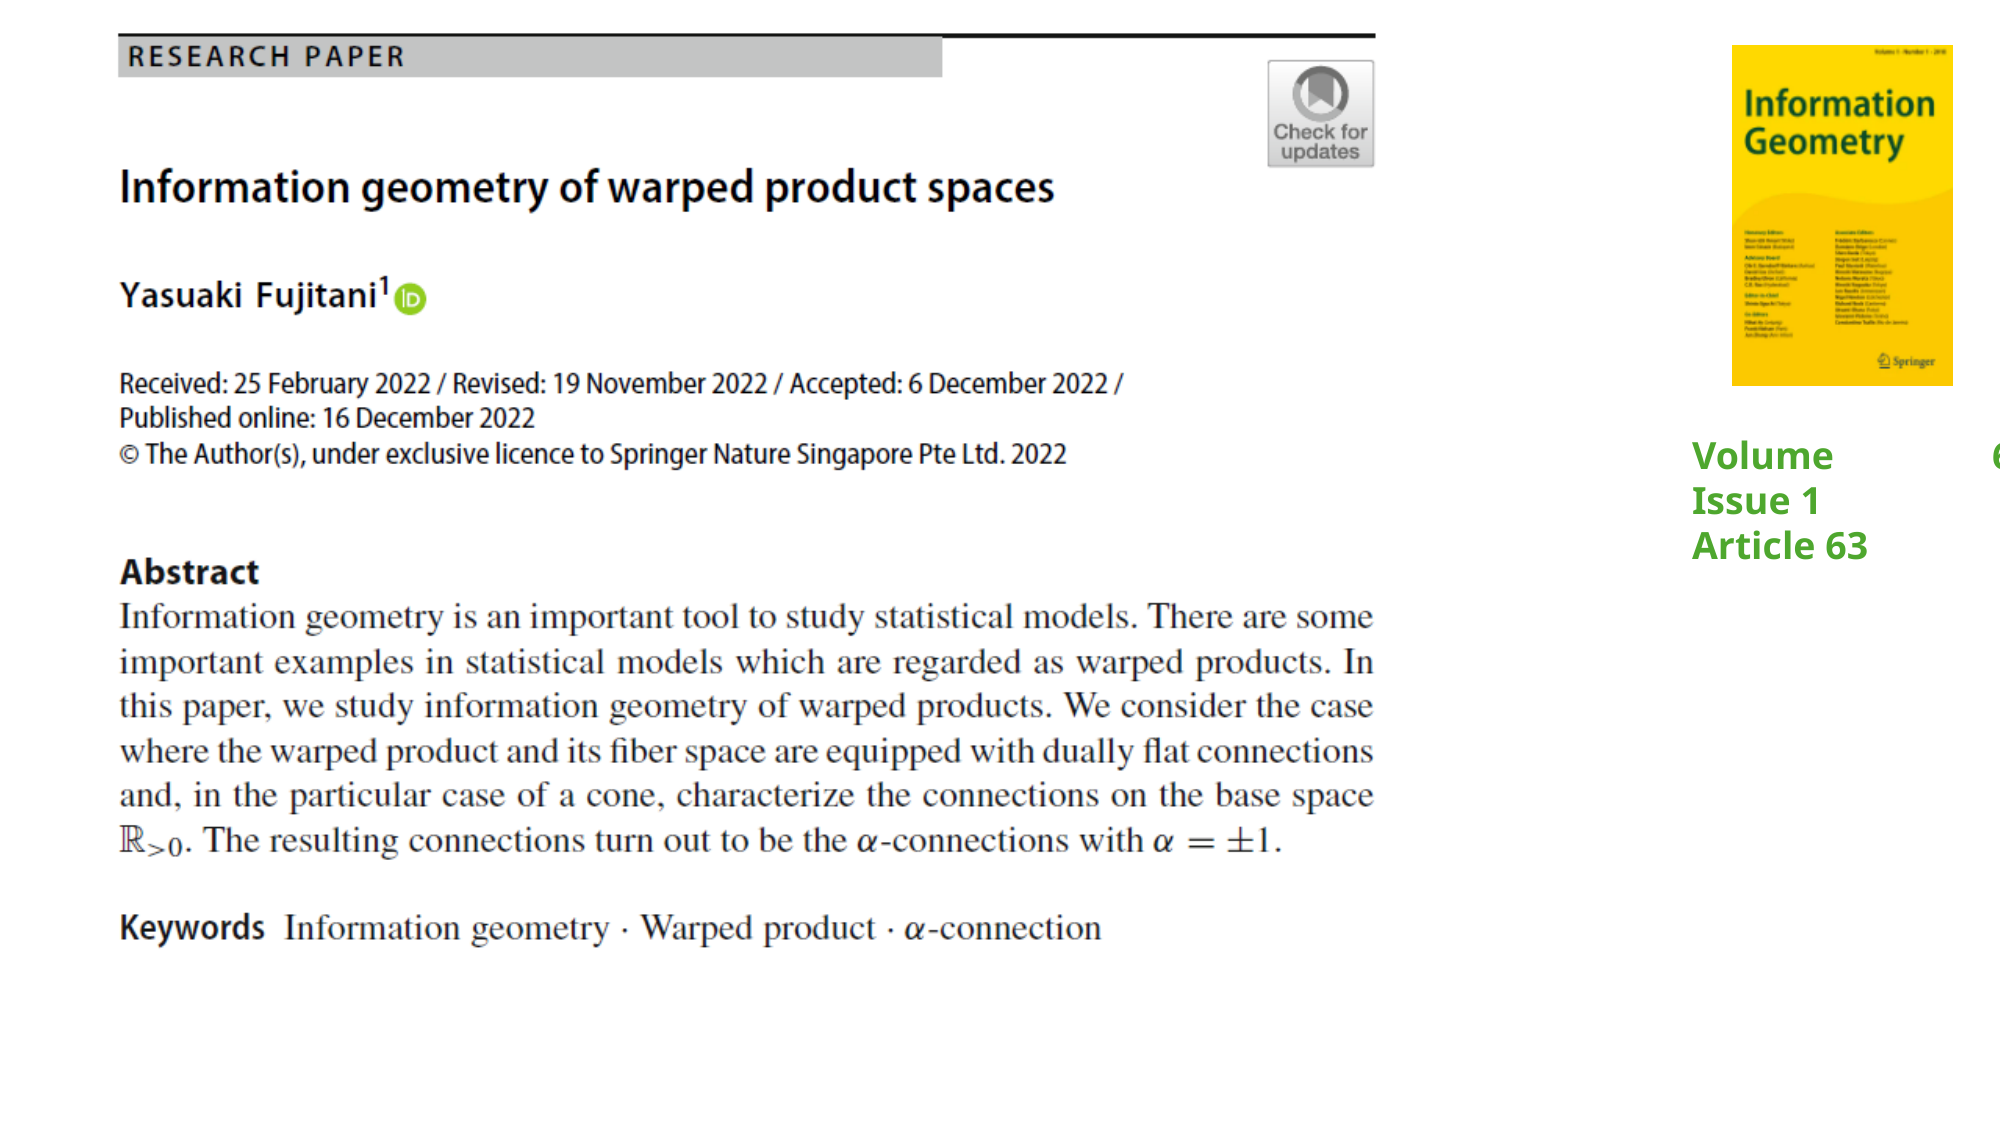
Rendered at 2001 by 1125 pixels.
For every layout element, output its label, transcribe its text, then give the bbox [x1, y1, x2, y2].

text_box Volume 6 Issue 1 Article 63 [1677, 424, 2000, 574]
picture [1731, 44, 1954, 387]
picture [94, 18, 1429, 982]
